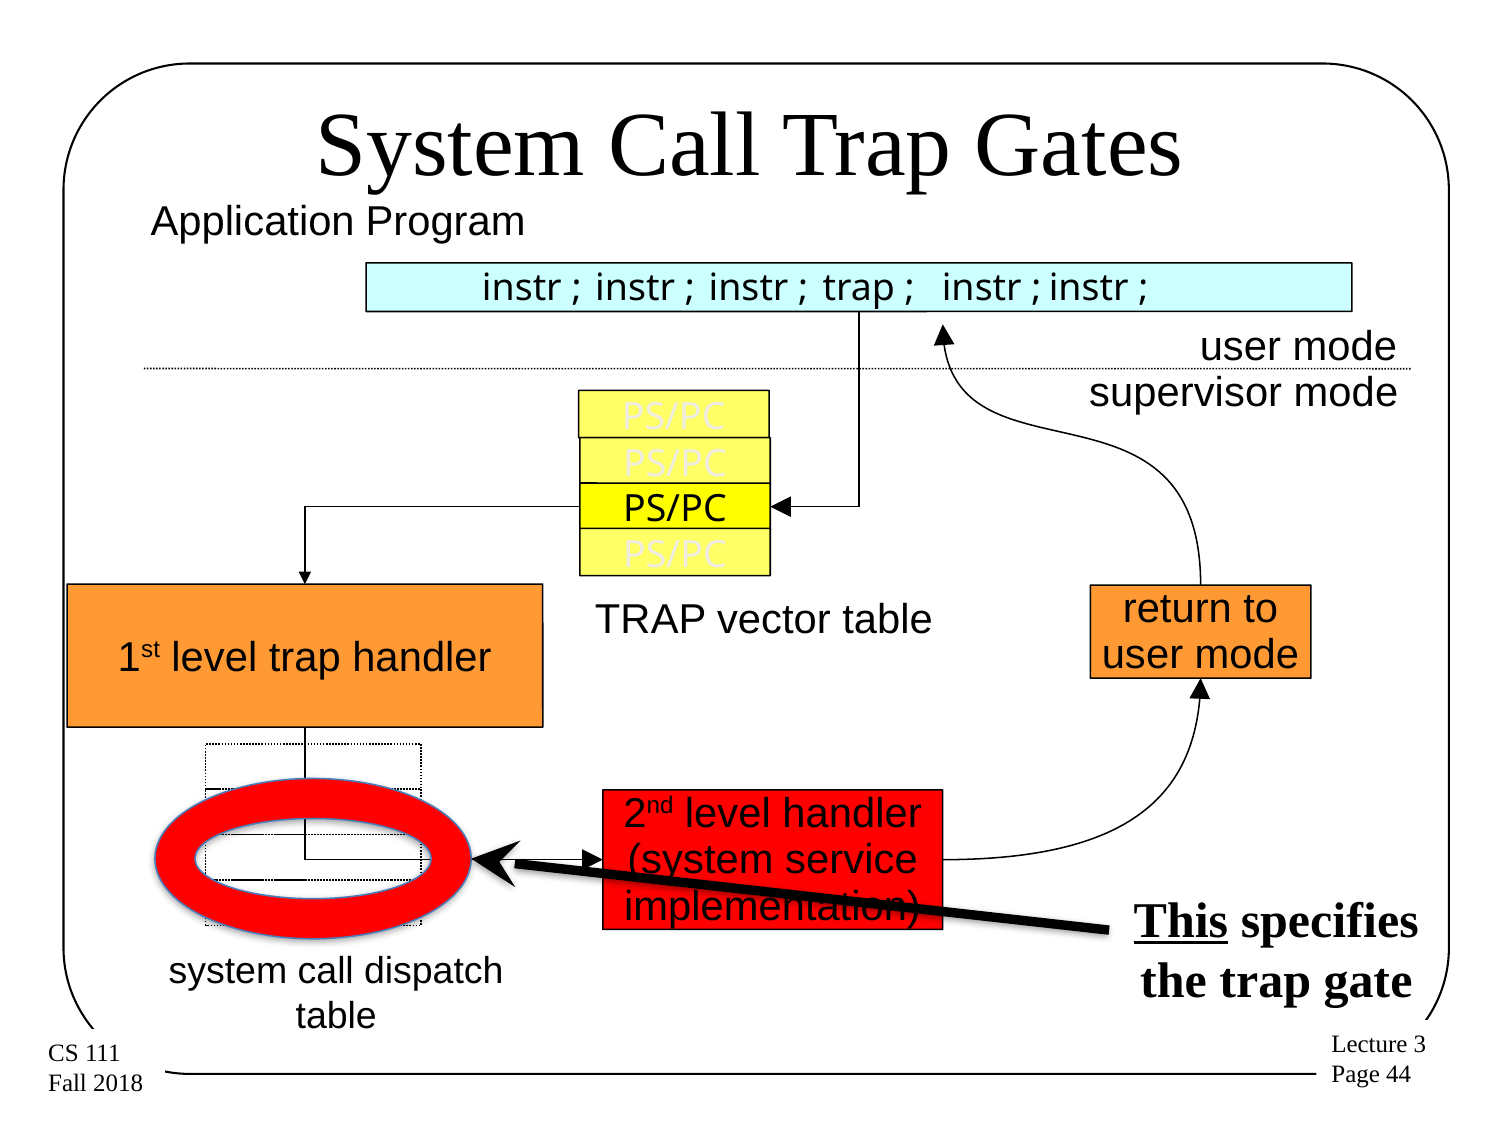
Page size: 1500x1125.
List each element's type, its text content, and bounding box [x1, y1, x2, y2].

text_box [366, 262, 468, 312]
text_box instr ; [928, 256, 1035, 315]
text_box instr ; [694, 256, 809, 315]
text_box 1st level trap handler [67, 584, 543, 728]
text_box trap ; [809, 256, 928, 315]
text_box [941, 325, 1203, 584]
text_box TRAP vector table [595, 596, 934, 644]
text_box 2nd level handler (system service implementation) [602, 789, 937, 857]
text_box PS/PC [579, 483, 771, 528]
text_box This specifies the trap gate [1109, 880, 1444, 1016]
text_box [716, 364, 913, 454]
text_box instr ; [1035, 256, 1172, 315]
text_box user mode [1200, 323, 1398, 369]
text_box PS/PC [578, 390, 711, 438]
text_box system call dispatch table [114, 938, 558, 1043]
text_box instr ; [581, 256, 694, 315]
text_box [205, 789, 224, 797]
text_box Application Program [150, 198, 527, 246]
text_box PS/PC [579, 437, 771, 483]
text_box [942, 678, 1201, 860]
text_box PS/PC [584, 528, 771, 576]
title System Call Trap Gates [74, 44, 1426, 233]
text_box [219, 879, 381, 896]
text_box return to user mode [1090, 585, 1311, 679]
text_box [205, 743, 381, 789]
text_box [250, 827, 375, 834]
text_box [205, 834, 381, 879]
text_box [470, 858, 1110, 931]
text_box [304, 506, 581, 586]
text_box [154, 777, 381, 940]
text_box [386, 643, 521, 942]
text_box [1172, 262, 1352, 312]
text_box instr ; [468, 256, 581, 315]
text_box supervisor mode [1207, 369, 1399, 417]
